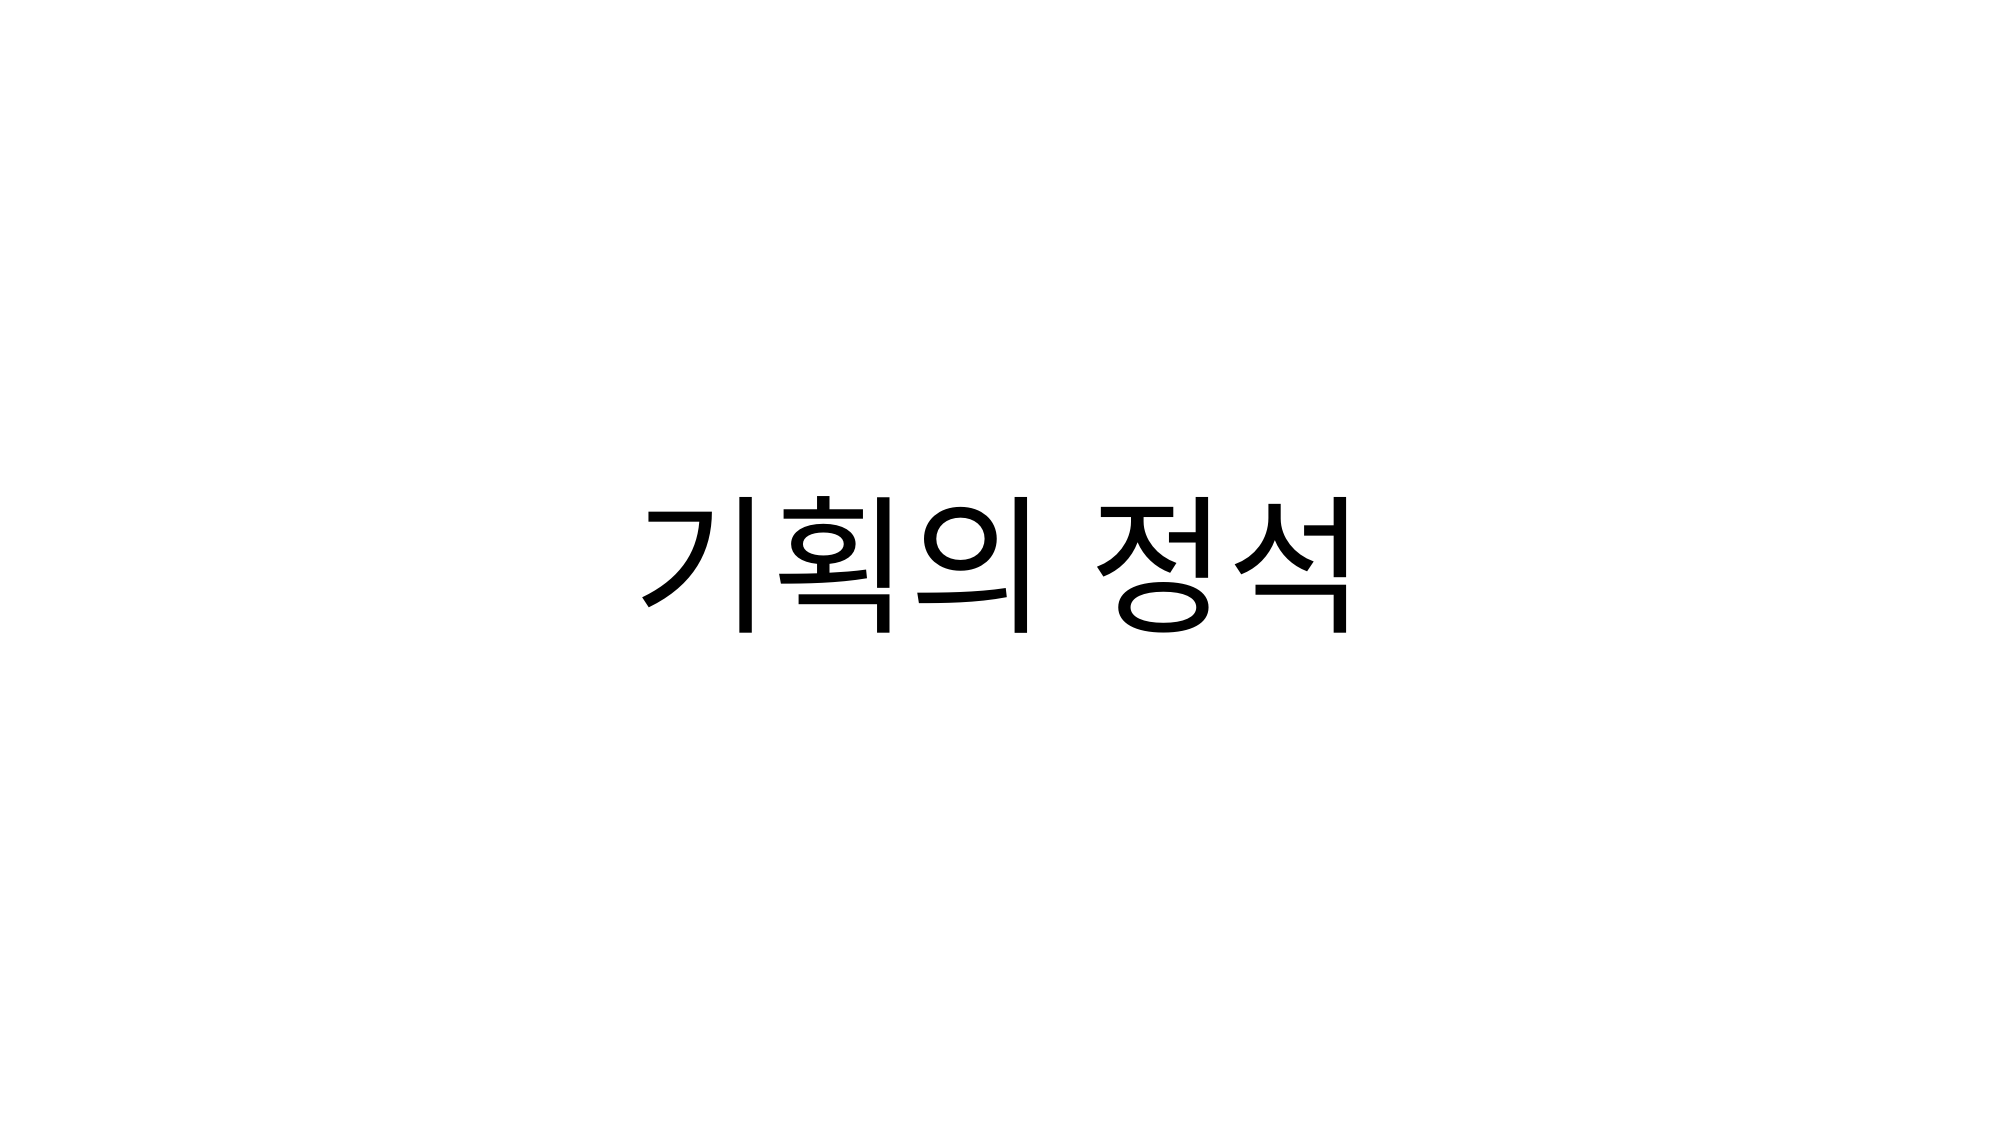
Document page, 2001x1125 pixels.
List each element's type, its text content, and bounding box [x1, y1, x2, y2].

text_box 기획의 정석 [104, 463, 1896, 659]
